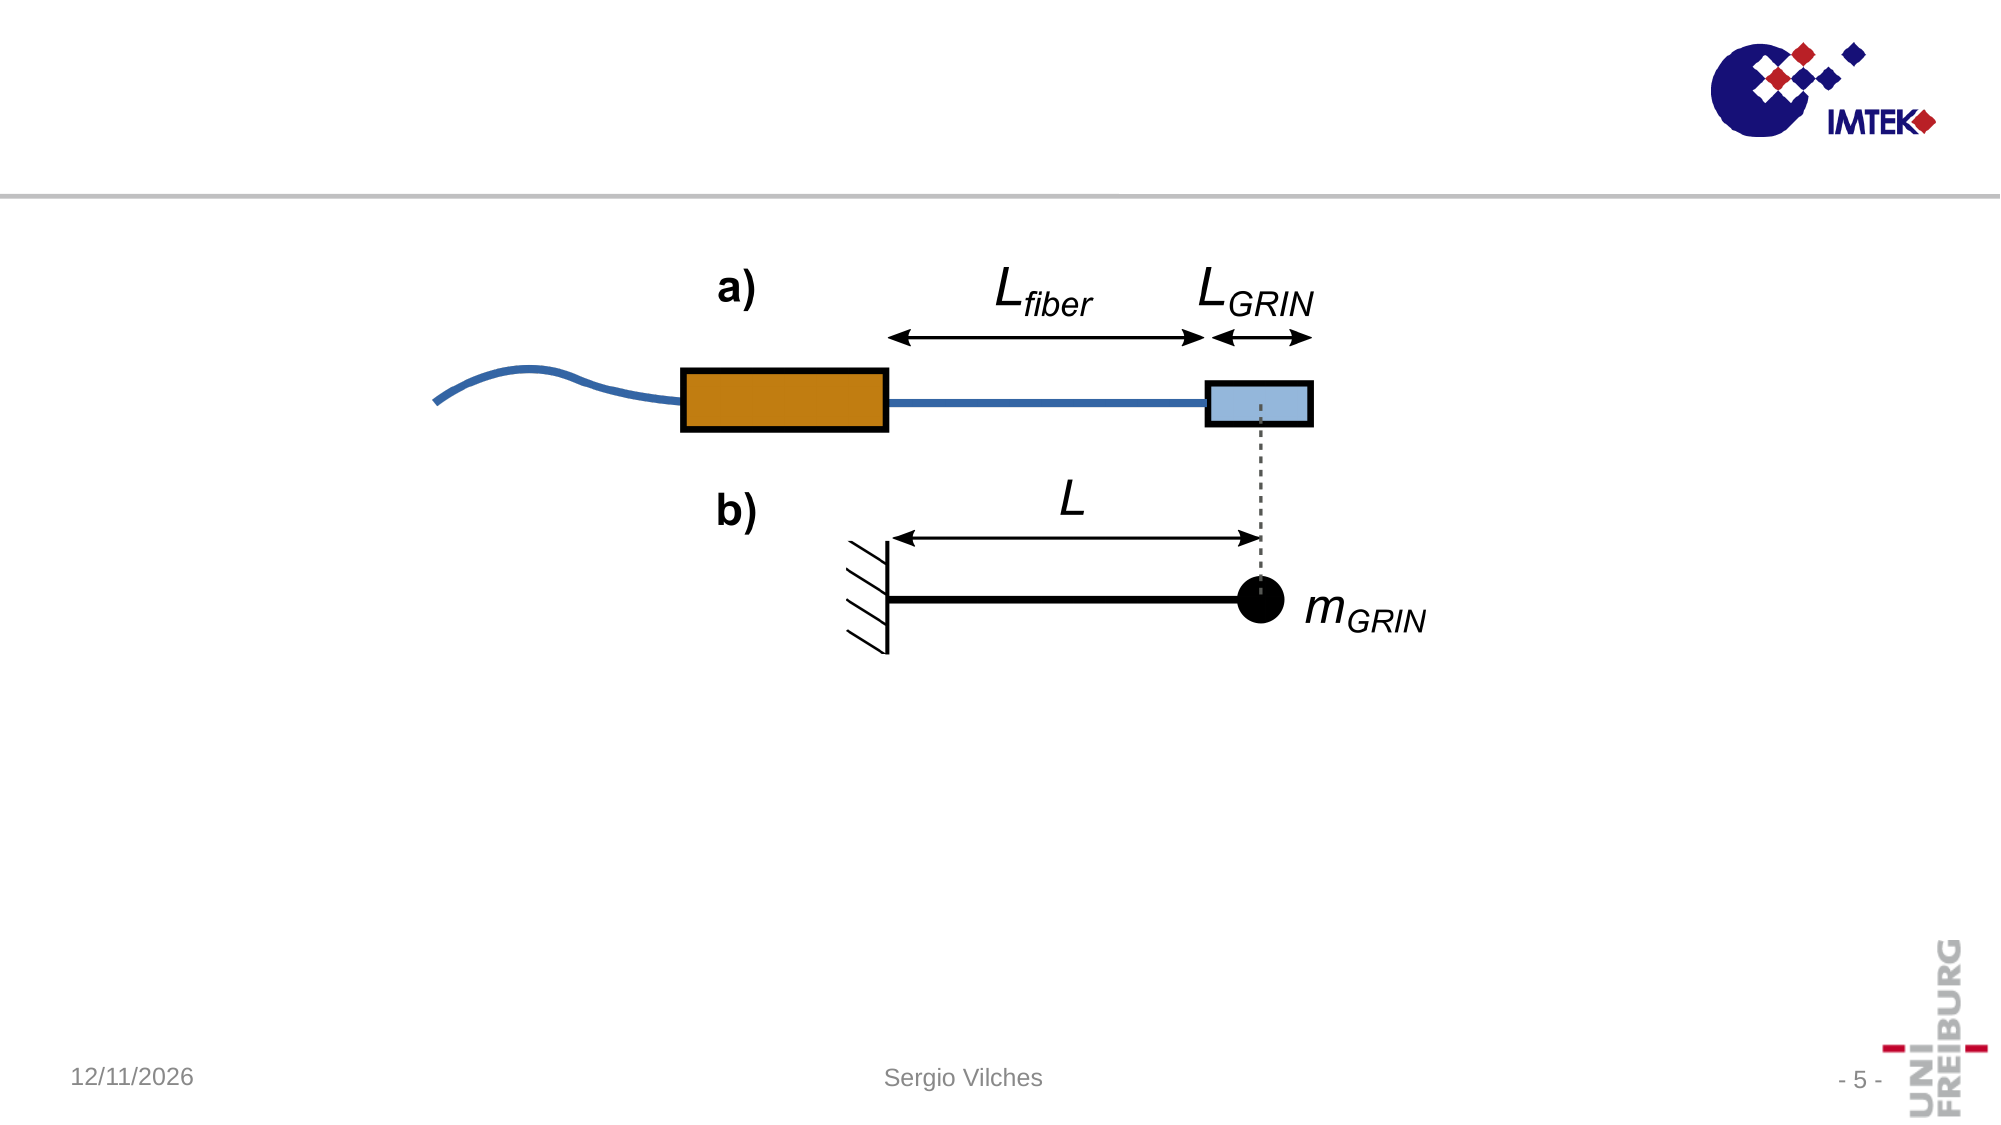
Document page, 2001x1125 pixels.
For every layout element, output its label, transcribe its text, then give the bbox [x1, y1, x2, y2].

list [432, 266, 1426, 657]
picture [1881, 940, 1990, 1118]
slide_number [70, 1040, 260, 1111]
picture [1711, 42, 1936, 137]
footer Sergio Vilches [328, 1057, 1599, 1096]
slide_number - 5 - [1629, 1055, 1898, 1092]
